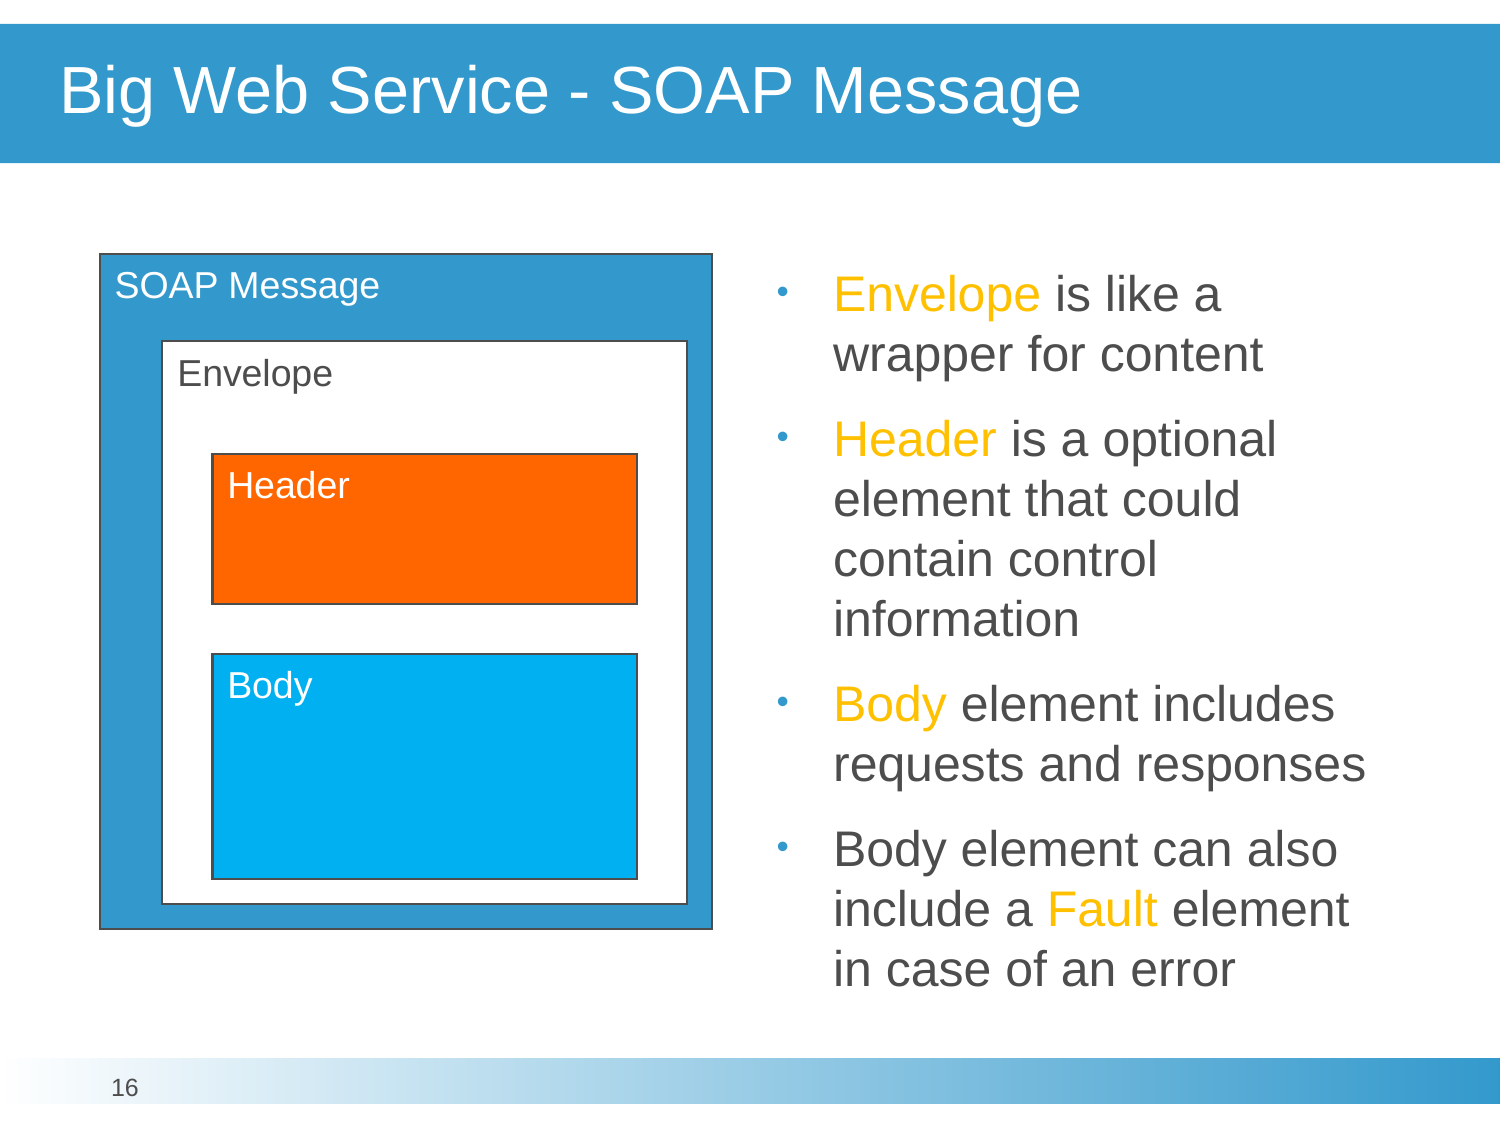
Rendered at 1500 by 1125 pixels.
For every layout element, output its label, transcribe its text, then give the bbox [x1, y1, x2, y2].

title Big Web Service - SOAP Message [0, 23, 1500, 164]
text_box Envelope is like a wrapper for content Header is a optional element that could contain control information Body element includes requests and responses Body element can also include a Fault element in case of an error [761, 253, 1387, 1035]
slide_number 16 [45, 1074, 205, 1122]
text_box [99, 253, 713, 929]
